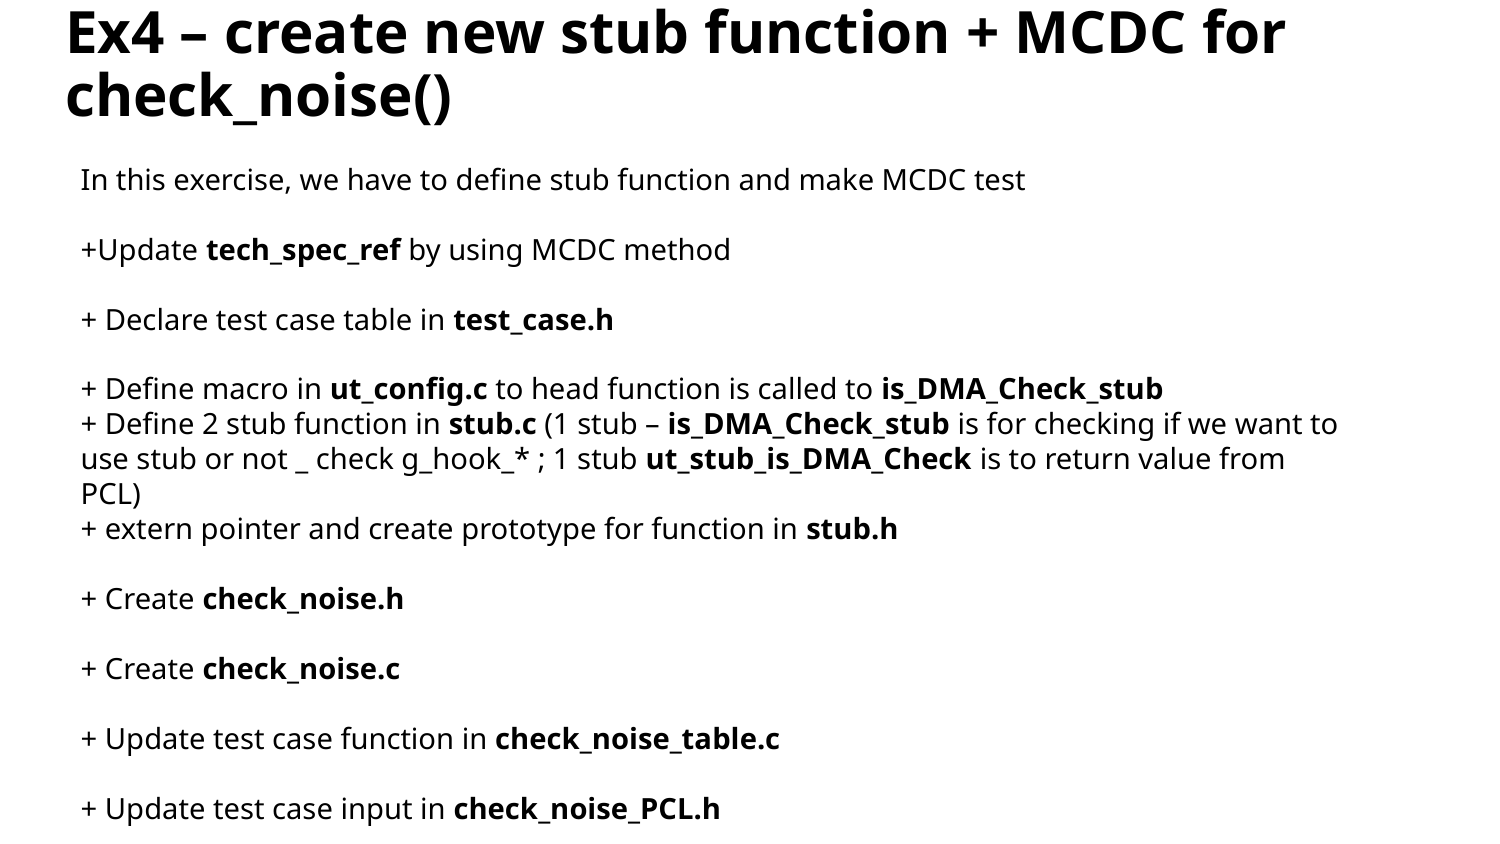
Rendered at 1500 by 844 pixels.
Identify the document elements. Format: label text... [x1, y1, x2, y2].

text_box In this exercise, we have to define stub function and make MCDC test +Update tech_spec_ref by using MCDC method + Declare test case table in test_case.h + Define macro in ut_config.c to head function is called to is_DMA_Check_stub + Define 2 stub function in stub.c (1 stub – is_DMA_Check_stub is for checking if we want to use stub or not _ check g_hook_* ; 1 stub ut_stub_is_DMA_Check is to return value from PCL) + extern pointer and create prototype for function in stub.h + Create check_noise.h + Create check_noise.c + Update test case function in check_noise_table.c + Update test case input in check_noise_PCL.h [65, 153, 1365, 833]
title Ex4 – create new stub function + MCDC for check_noise() [53, 14, 1446, 118]
